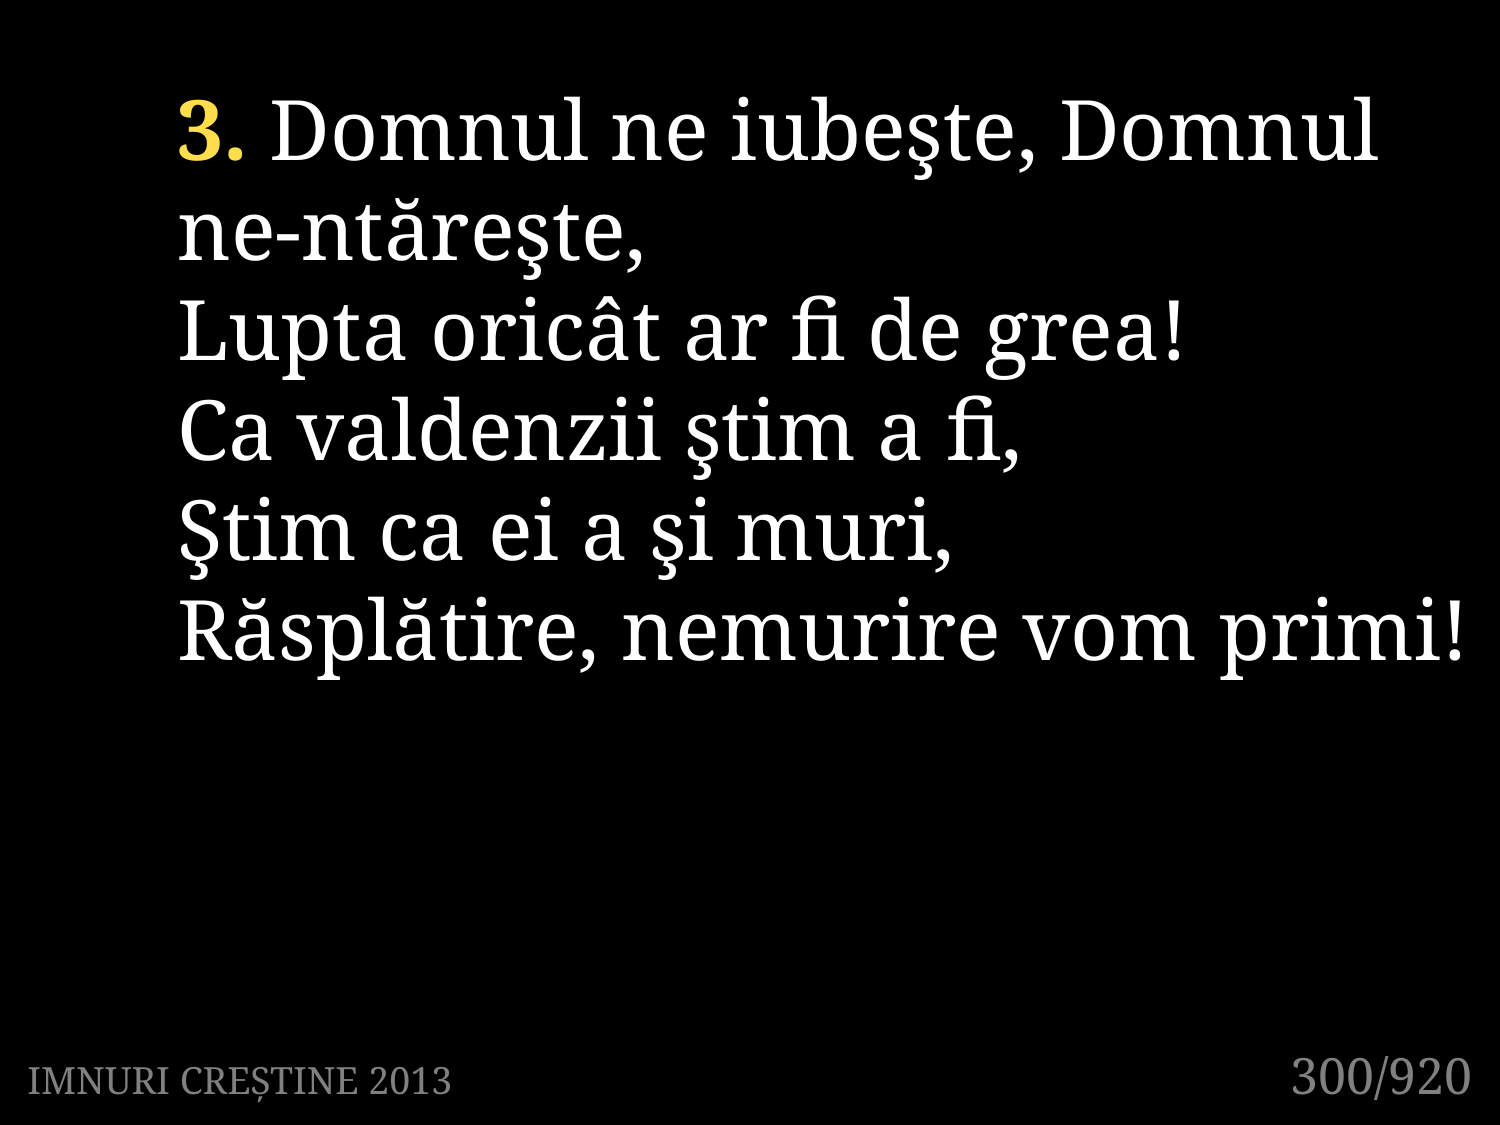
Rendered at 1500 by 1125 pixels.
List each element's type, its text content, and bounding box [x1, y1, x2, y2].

text_box 300/920 [637, 1037, 1488, 1113]
text_box 3. Domnul ne iubeşte, Domnul ne-ntăreşte, Lupta oricât ar fi de grea! Ca valdenzii ştim a fi, Ştim ca ei a şi muri, Răsplătire, nemurire vom primi! [162, 69, 1500, 685]
text_box IMNURI CREȘTINE 2013 [12, 1049, 637, 1110]
